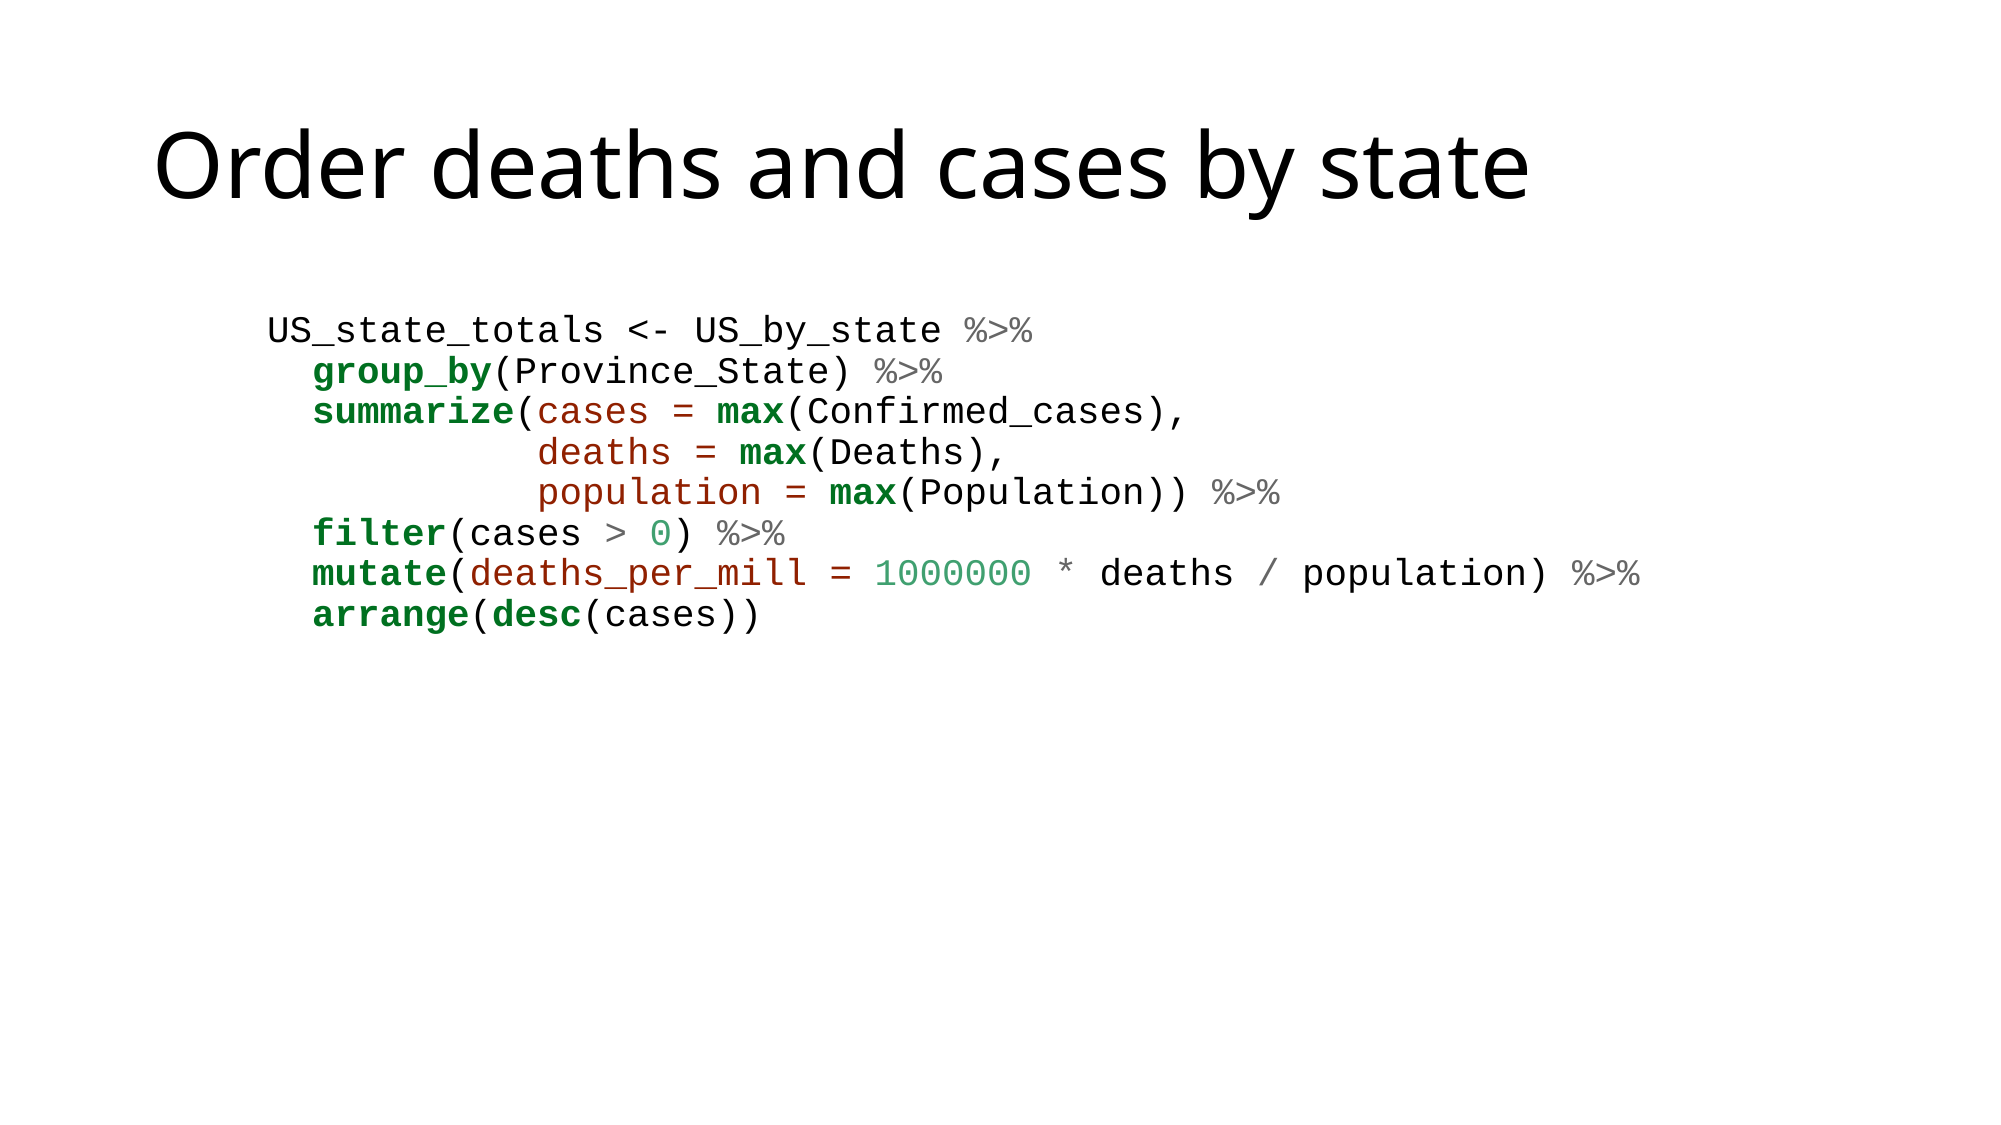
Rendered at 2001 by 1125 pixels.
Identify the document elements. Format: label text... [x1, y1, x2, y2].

list US_state_totals <- US_by_state %>% group_by(Province_State) %>% summarize(cases = max(Confirmed_cases), deaths = max(Deaths), population = max(Population)) %>% filter(cases > 0) %>% mutate(deaths_per_mill = 1000000 * deaths / population) %>% arrange(desc(cases)) [43, 303, 1961, 1017]
title Order deaths and cases by state [137, 59, 1863, 278]
